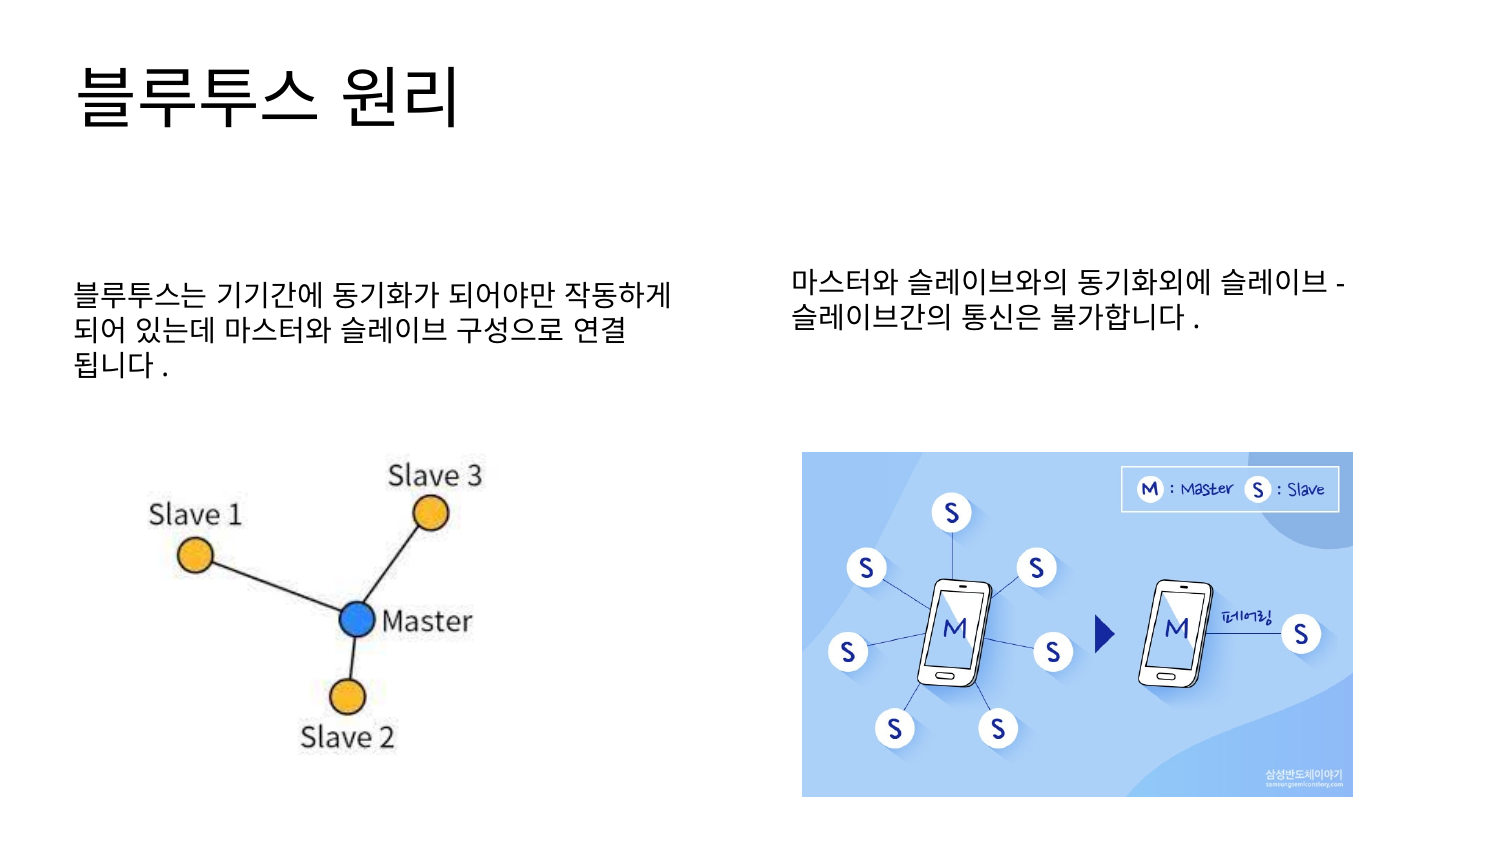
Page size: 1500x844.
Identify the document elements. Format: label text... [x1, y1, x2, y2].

text_box 블루투스는 기기간에 동기화가 되어야만 작동하게 되어 있는데 마스터와 슬레이브 구성으로 연결 됩니다. [58, 270, 724, 390]
text_box 블루투스 원리 [60, 48, 1303, 143]
text_box 마스터와 슬레이브와의 동기화외에 슬레이브-슬레이브간의 통신은 불가합니다. [776, 257, 1474, 342]
picture [135, 429, 505, 763]
picture [802, 452, 1353, 797]
